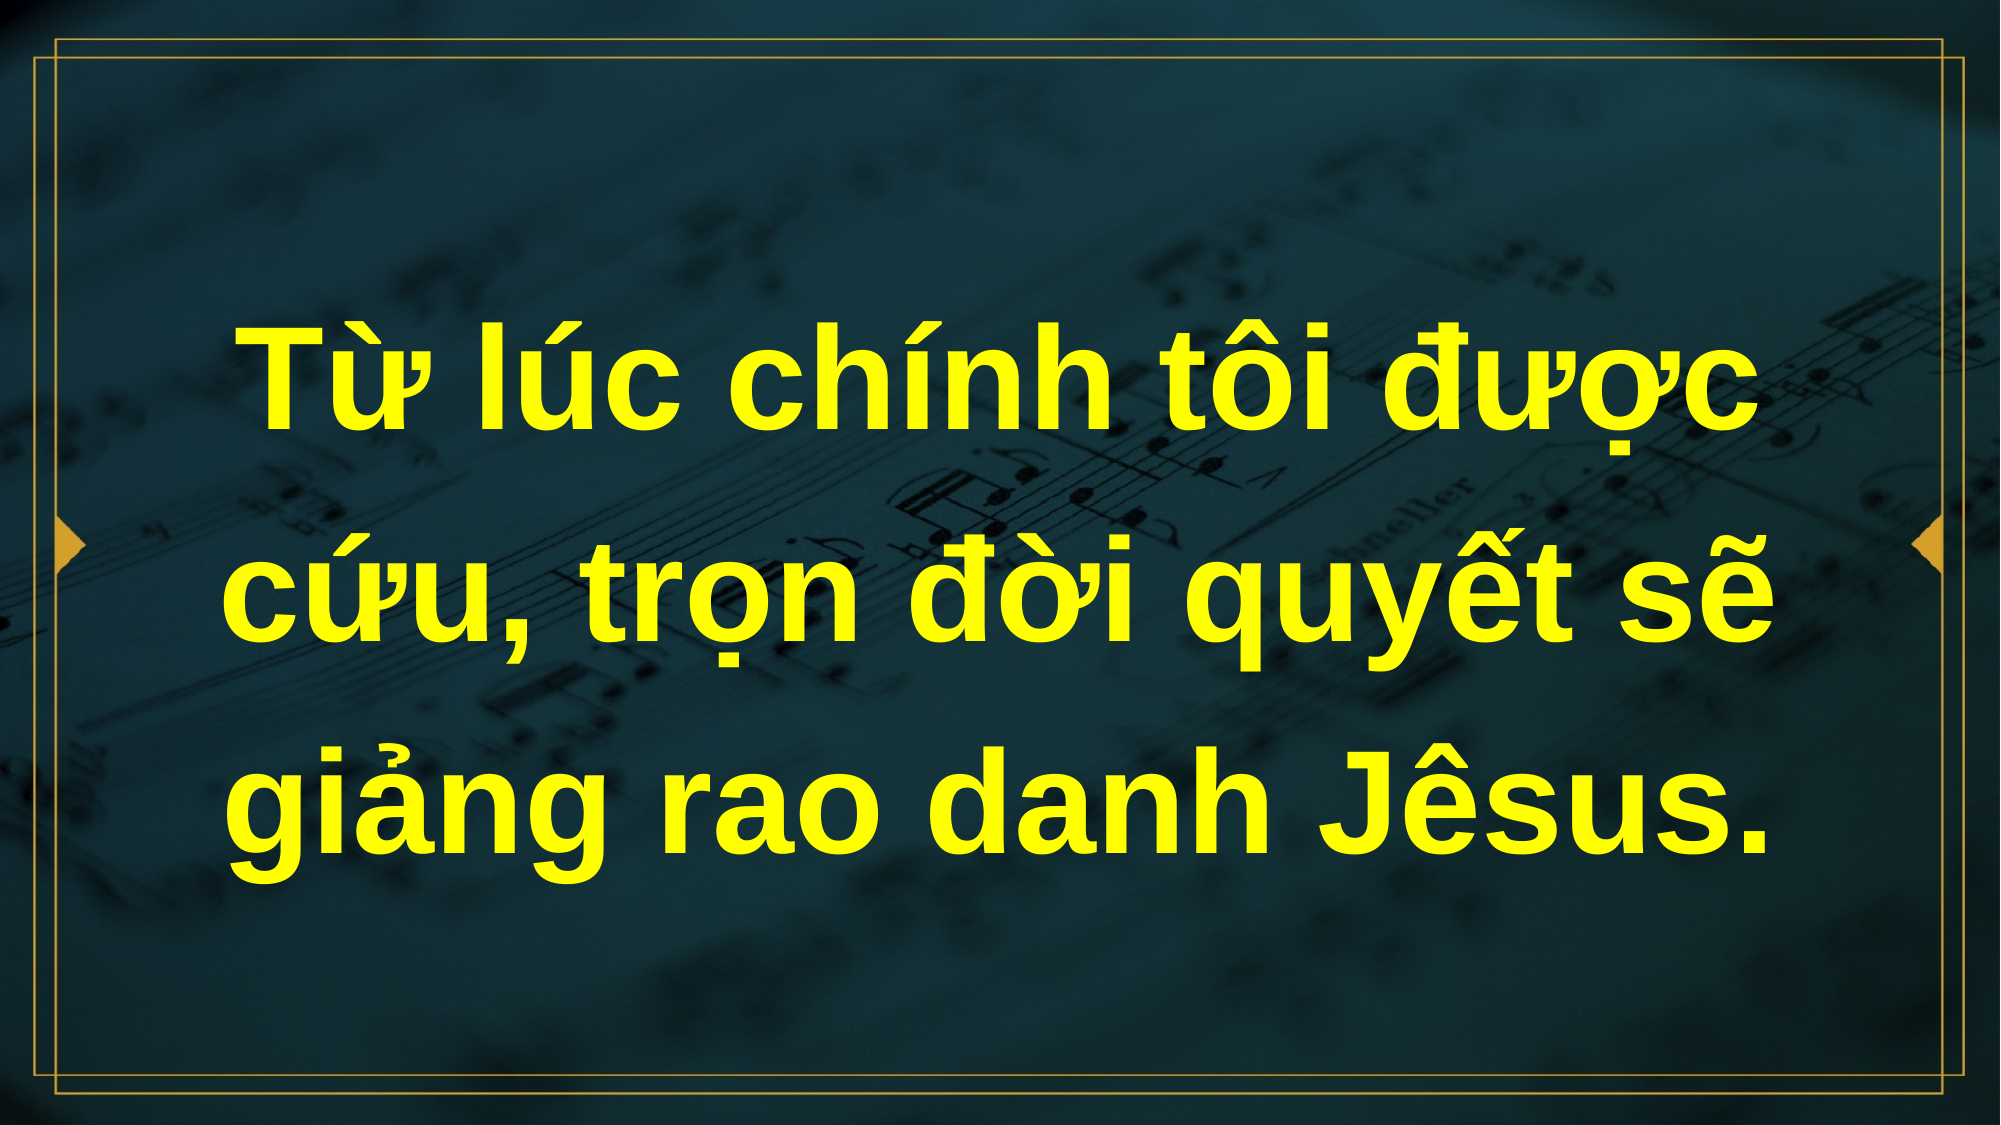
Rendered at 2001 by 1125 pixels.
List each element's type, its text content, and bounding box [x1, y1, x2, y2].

picture [0, 0, 2000, 1125]
title Từ lúc chính tôi được cứu, trọn đời quyết sẽ giảng rao danh Jêsus. [55, 53, 1945, 1077]
